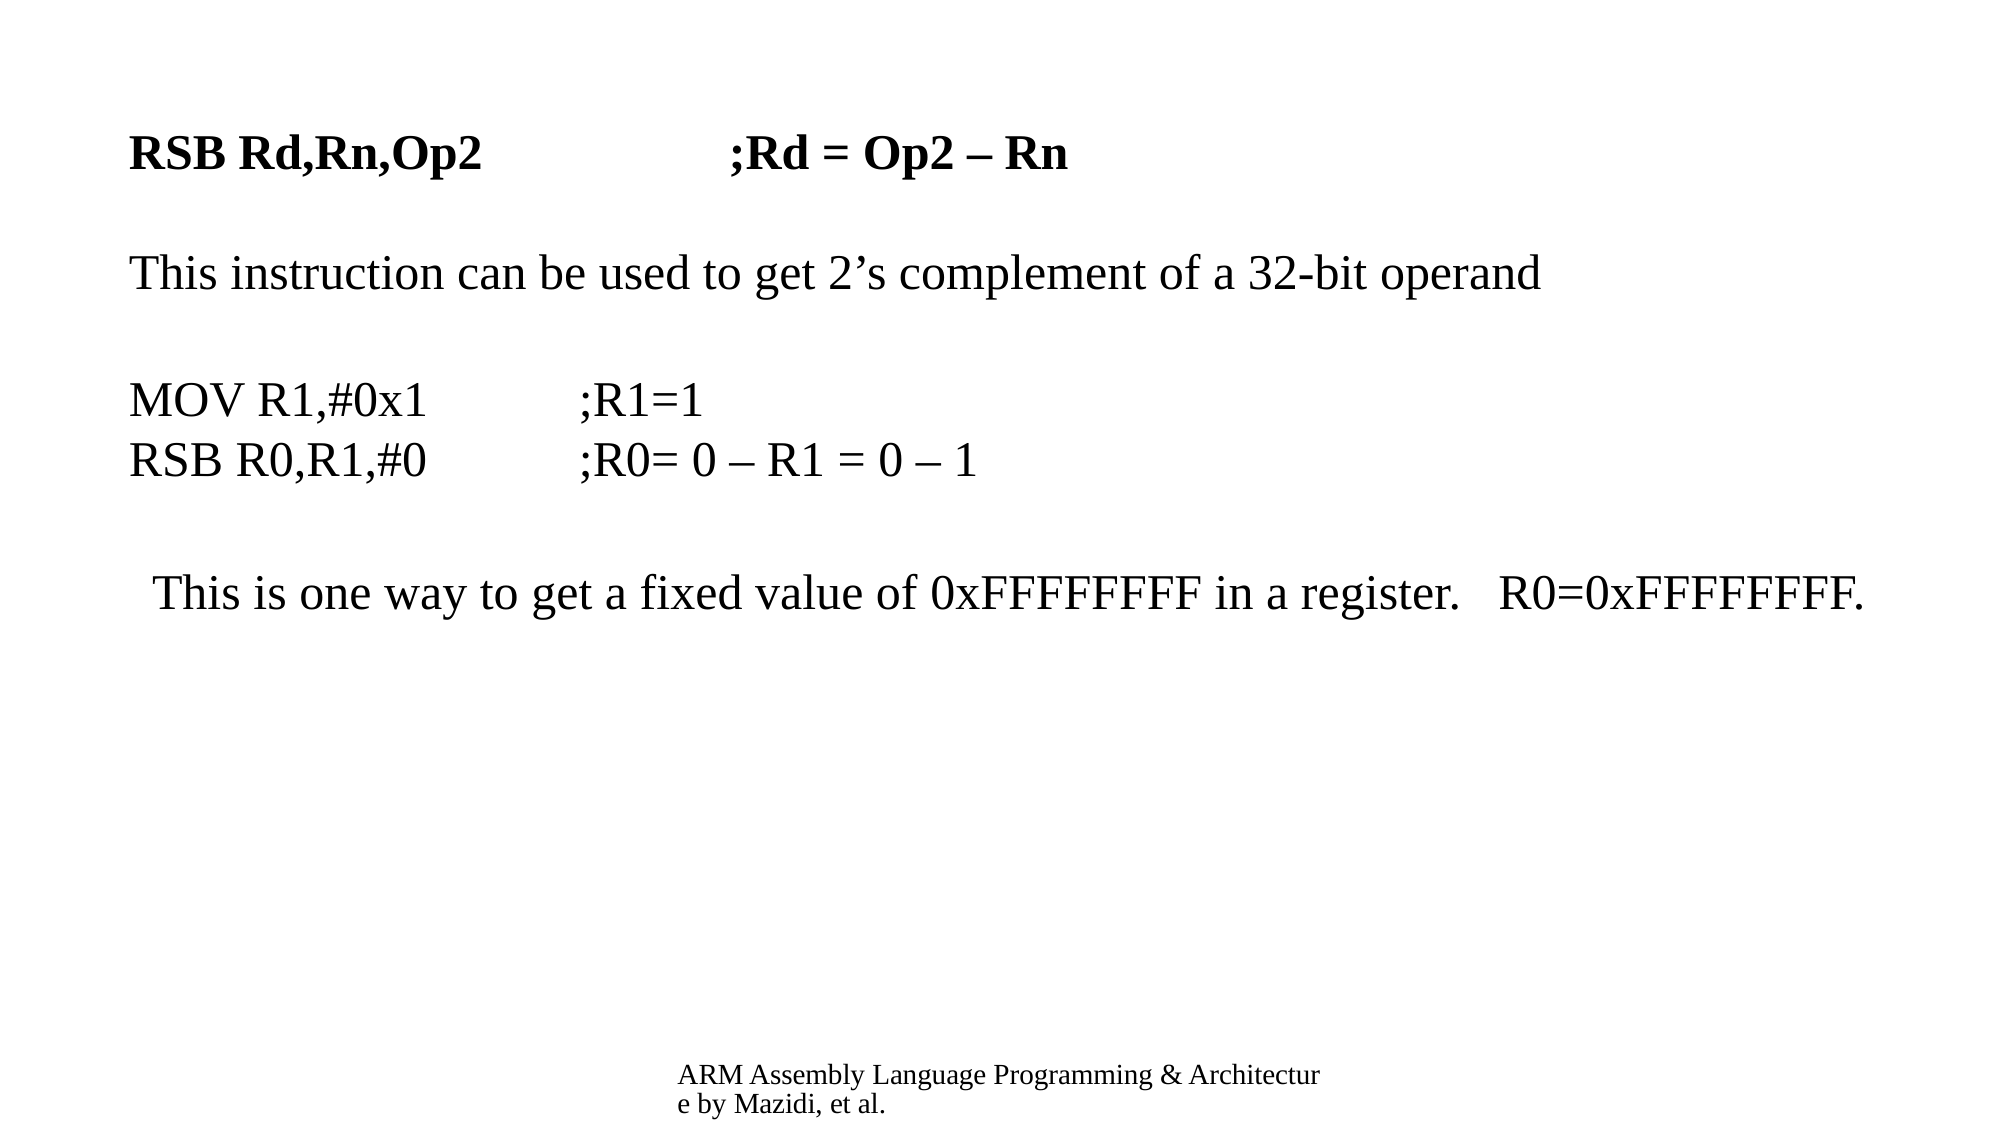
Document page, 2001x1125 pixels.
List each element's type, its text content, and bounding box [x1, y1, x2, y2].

text_box RSB Rd,Rn,Op2 ;Rd = Op2 – Rn This instruction can be used to get 2’s complement of a 32-bit operand [114, 111, 1821, 307]
text_box MOV R1,#0x1 ;R1=1 RSB R0,R1,#0 ;R0= 0 – R1 = 0 – 1 [114, 359, 1115, 495]
text_box This is one way to get a fixed value of 0xFFFFFFFF in a register. R0=0xFFFFFFFF. [137, 551, 1888, 627]
footer ARM Assembly Language Programming & Architecture by Mazidi, et al. [662, 1042, 1338, 1103]
